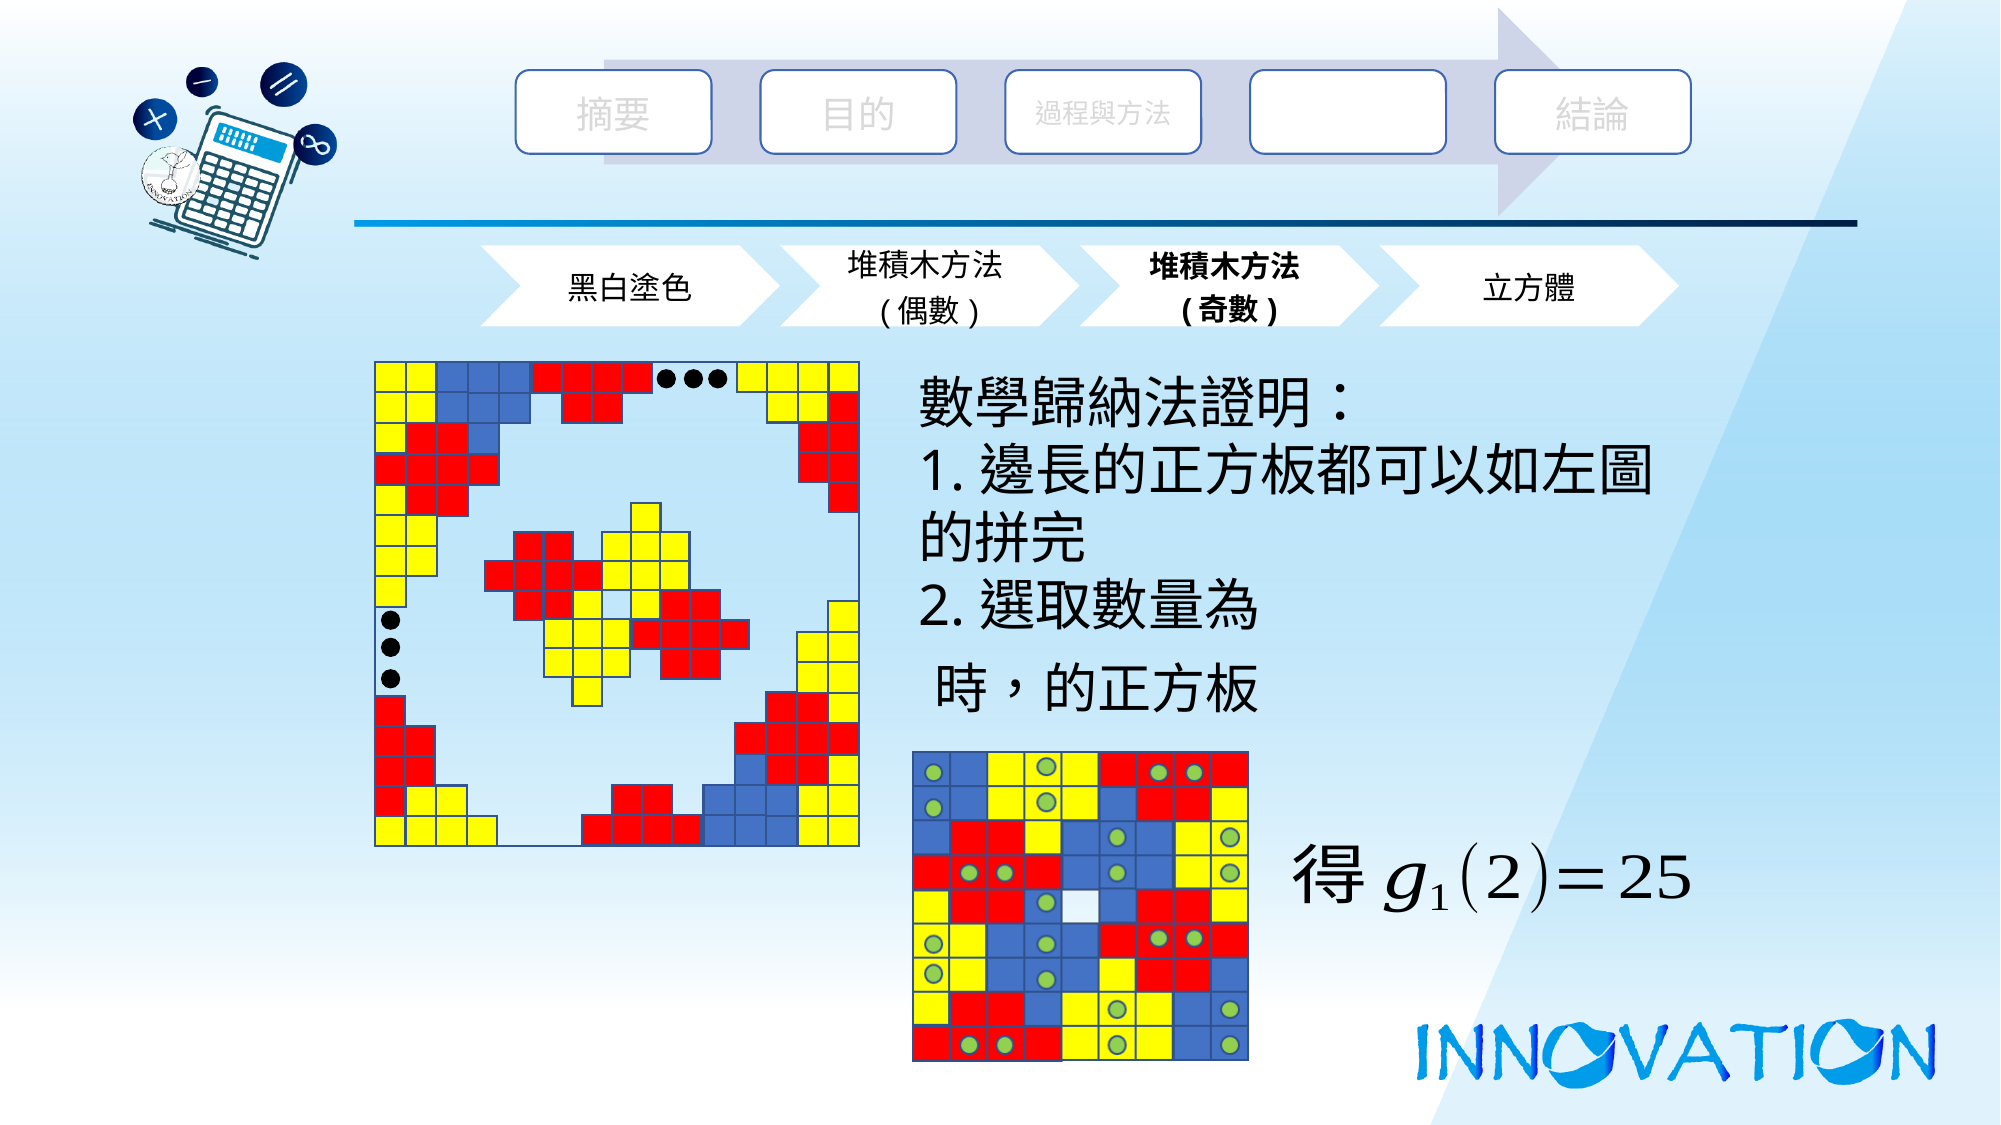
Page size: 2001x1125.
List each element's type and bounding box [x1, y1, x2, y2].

text_box [480, 245, 1680, 327]
picture [0, 0, 2001, 1125]
text_box [374, 361, 860, 847]
text_box [515, 7, 1691, 217]
